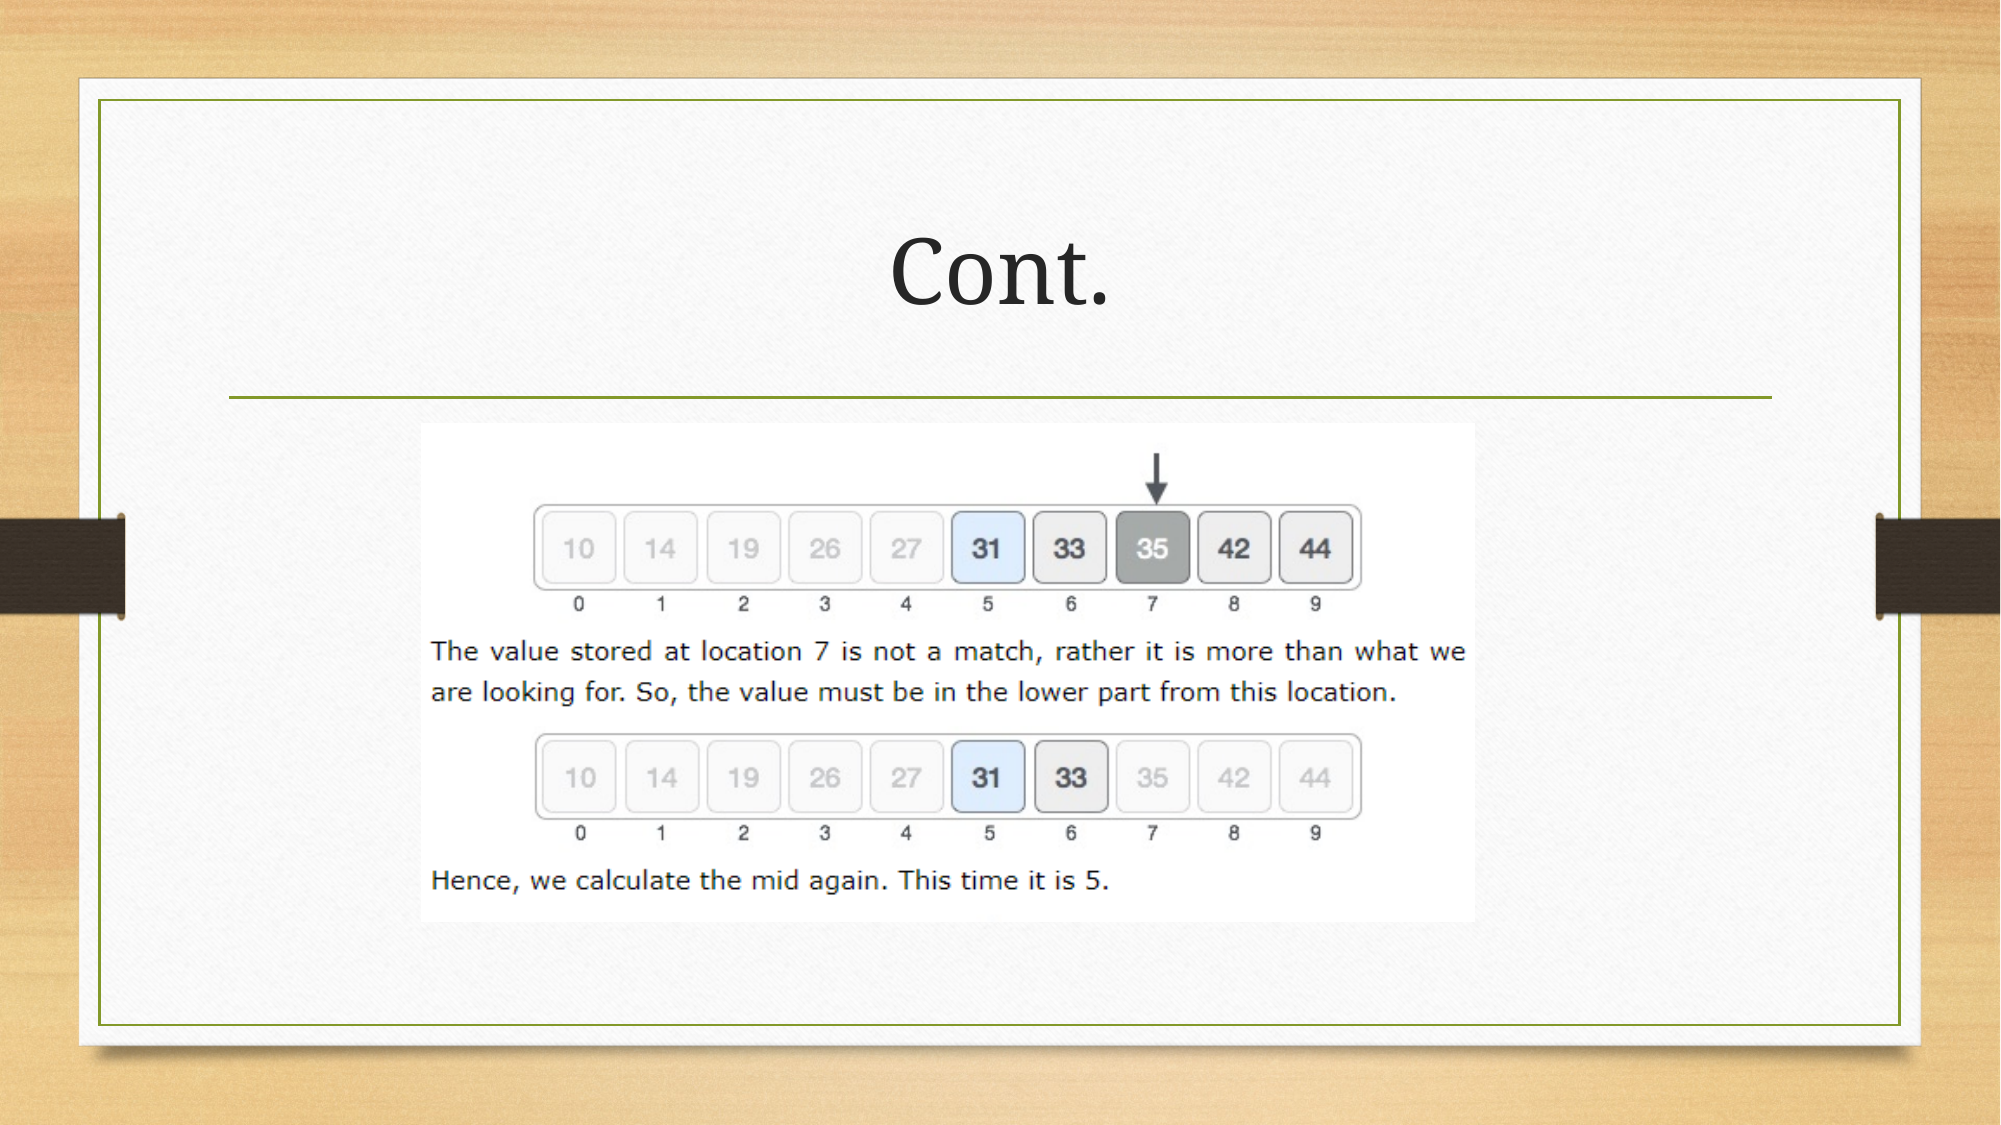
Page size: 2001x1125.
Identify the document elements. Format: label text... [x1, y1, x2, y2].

title Cont. [212, 161, 1788, 375]
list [421, 423, 1476, 922]
picture [0, 0, 2001, 1125]
